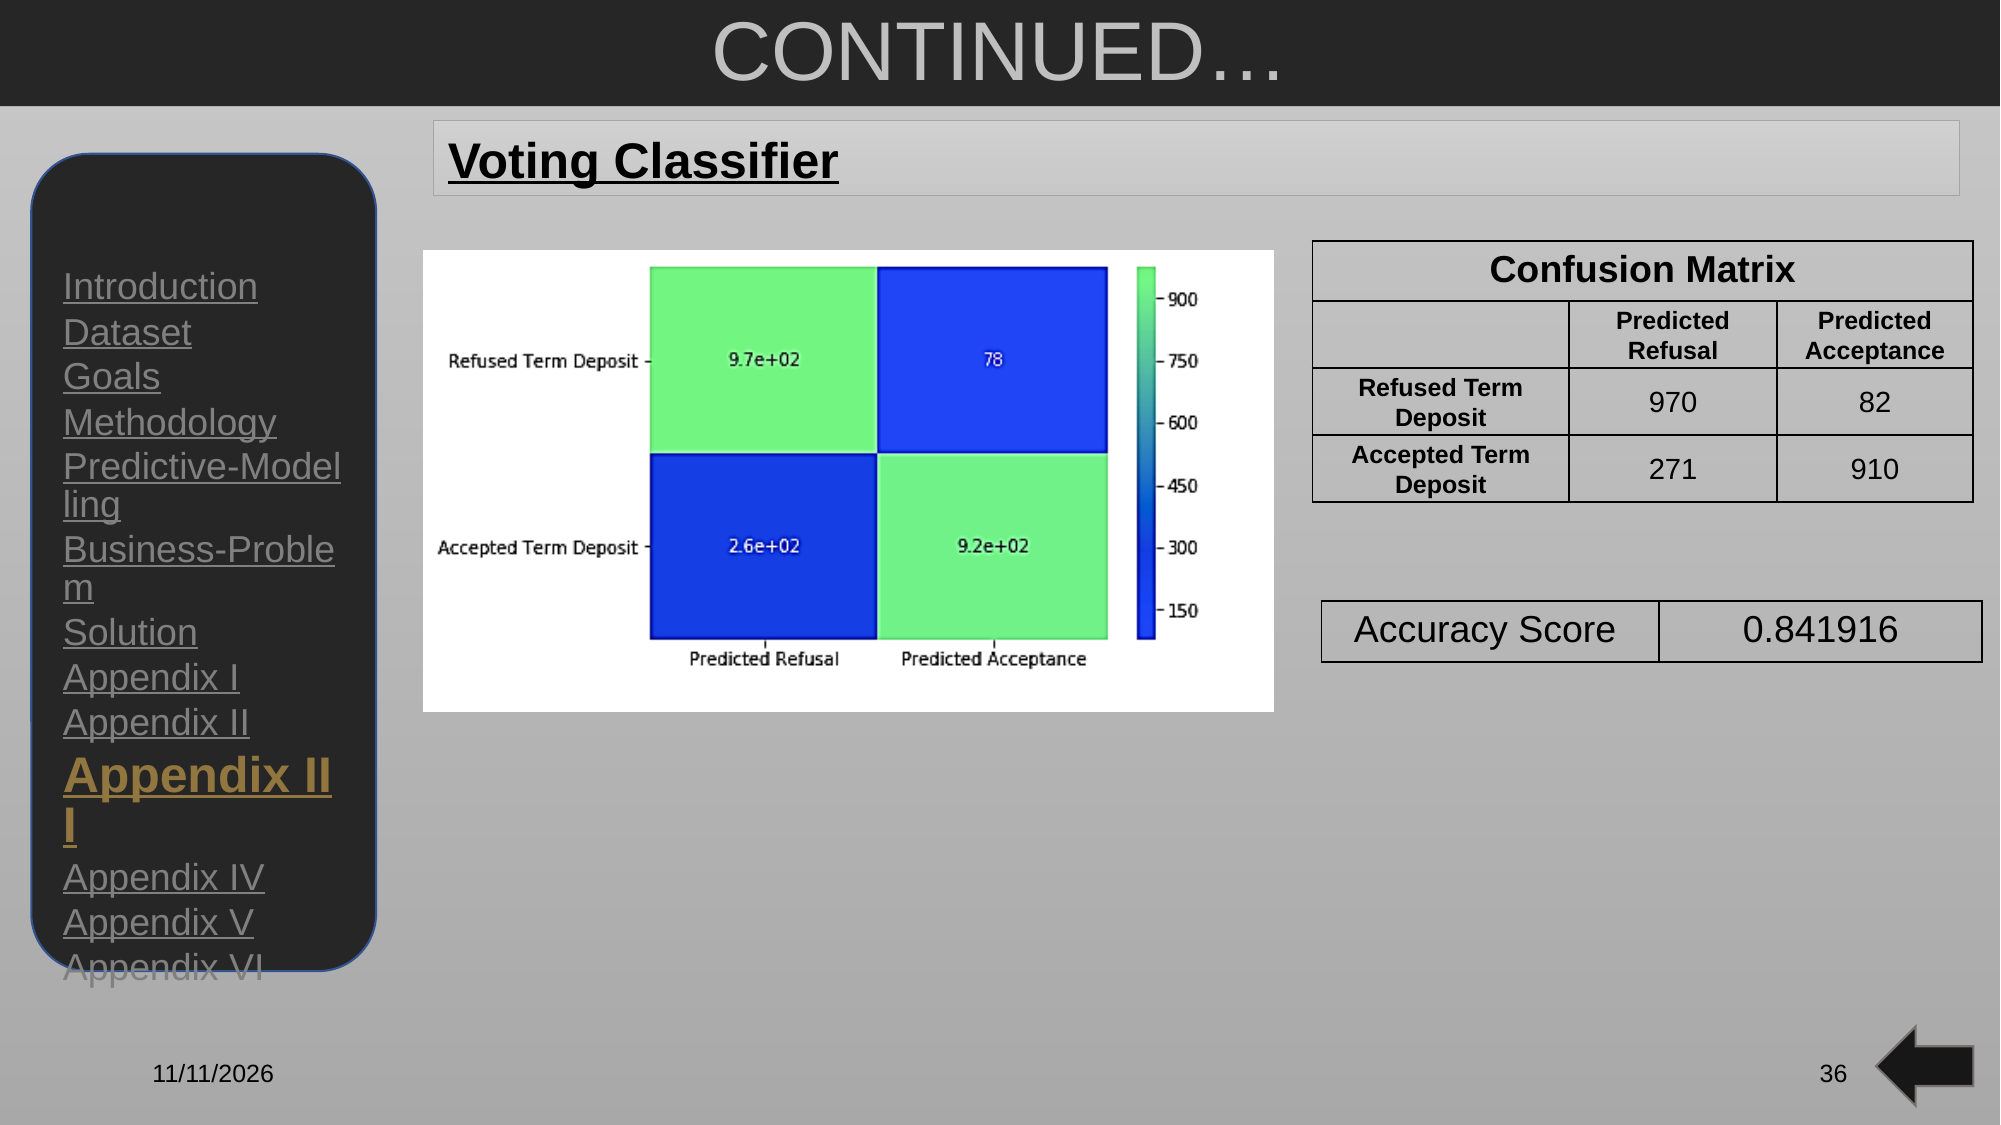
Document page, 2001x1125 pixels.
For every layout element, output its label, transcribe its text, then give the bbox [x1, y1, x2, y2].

table_cell Accepted Term Deposit [1313, 436, 1568, 501]
table_header 0.841916 [1660, 602, 1981, 661]
slide_number 36 [1412, 1042, 1863, 1103]
text_box Voting Classifier [433, 120, 1960, 196]
table_cell Predicted Acceptance [1778, 302, 1972, 367]
title CONTINUED… [0, 0, 2000, 107]
table_cell 82 [1778, 369, 1972, 434]
text_box Introduction Dataset Goals Methodology Predictive-Modelling Business-Problem Solution Appendix I Appendix II Appendix III Appendix IV Appendix V Appendix VI [30, 152, 378, 973]
table_header Accuracy Score [1322, 602, 1658, 661]
table_cell [1313, 302, 1568, 367]
table_cell 910 [1778, 436, 1972, 501]
picture [423, 250, 1274, 712]
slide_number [137, 1042, 588, 1103]
text_box [1874, 1023, 1975, 1109]
table_cell 970 [1570, 369, 1776, 434]
table_cell Predicted Refusal [1570, 302, 1776, 367]
table_header Confusion Matrix [1313, 242, 1972, 300]
table_cell 271 [1570, 436, 1776, 501]
table_cell Refused Term Deposit [1313, 369, 1568, 434]
